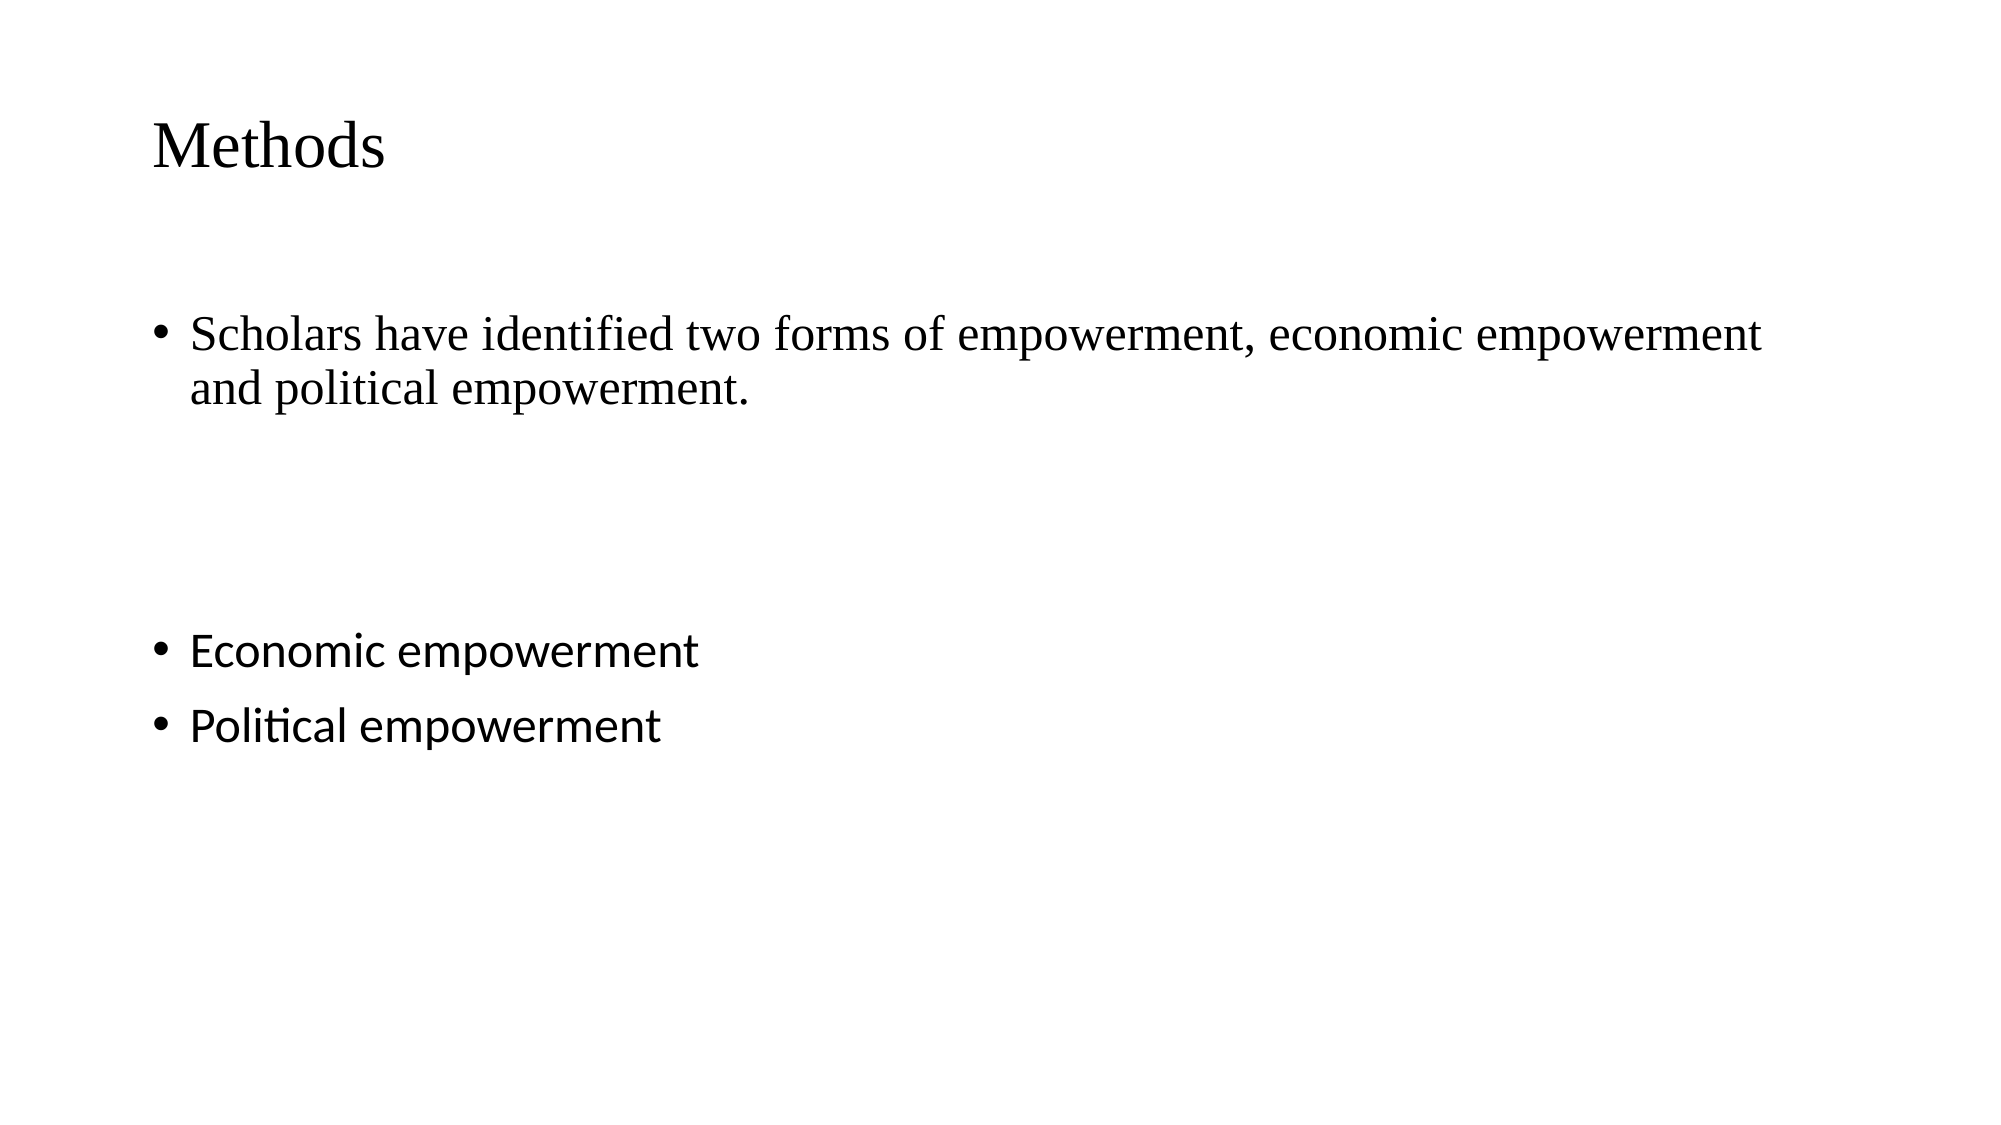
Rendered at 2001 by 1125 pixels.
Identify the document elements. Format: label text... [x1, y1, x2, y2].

list Scholars have identified two forms of empowerment, economic empowerment and political empowerment. Economic empowerment Political empowerment [137, 299, 1863, 1014]
title Methods [137, 59, 1863, 278]
